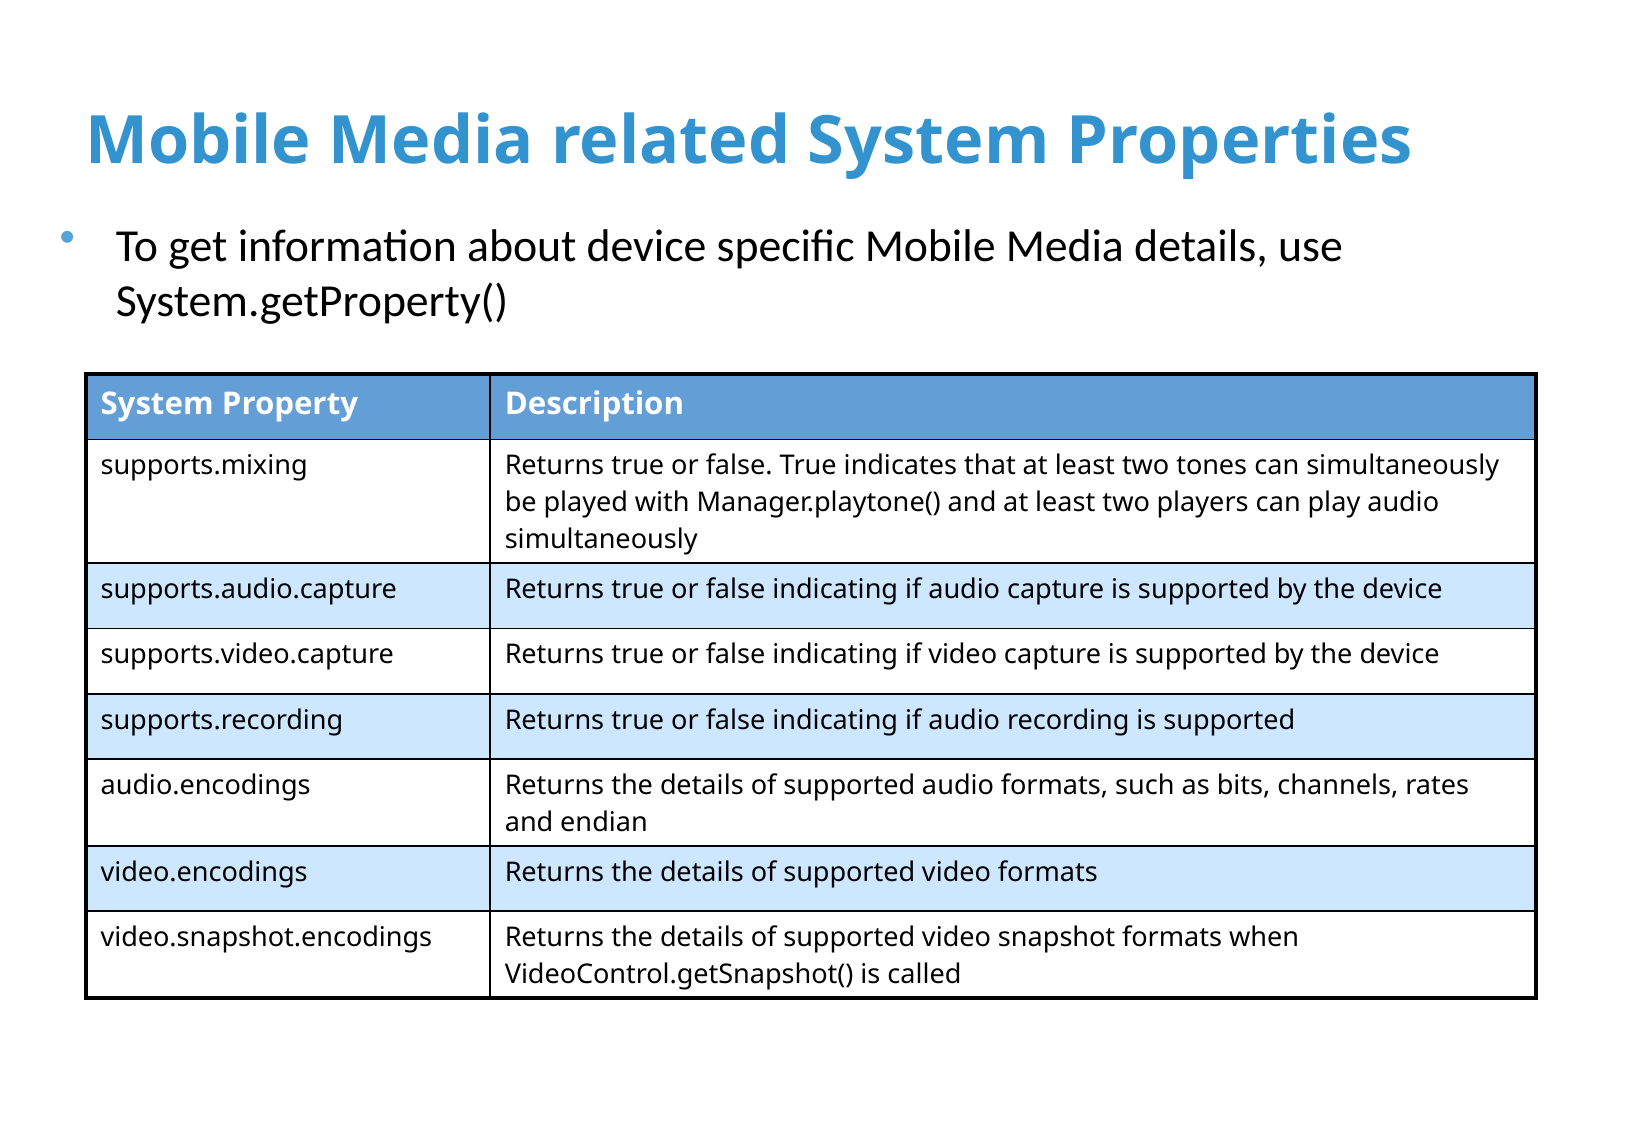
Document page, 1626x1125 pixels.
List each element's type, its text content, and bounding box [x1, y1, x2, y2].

table_cell Returns true or false indicating if audio recording is supported [491, 695, 1534, 758]
table_header System Property [88, 376, 489, 439]
title Mobile Media related System Properties [70, 44, 1556, 185]
table_cell audio.encodings [88, 760, 489, 845]
table_cell Returns true or false. True indicates that at least two tones can simultaneously be played with Manager.playtone() and at least two players can play audio simultaneously [491, 440, 1534, 562]
table_cell video.encodings [88, 847, 489, 910]
table_header Description [491, 376, 1534, 439]
table_cell Returns the details of supported audio formats, such as bits, channels, rates and endian [491, 760, 1534, 845]
table_cell supports.mixing [88, 440, 489, 562]
table_cell video.snapshot.encodings [88, 912, 489, 996]
list To get information about device specific Mobile Media details, use System.getProperty() [44, 207, 1581, 941]
table_cell supports.video.capture [88, 629, 489, 693]
table_cell supports.recording [88, 695, 489, 758]
table_cell Returns true or false indicating if audio capture is supported by the device [491, 564, 1534, 628]
table_cell Returns the details of supported video snapshot formats when VideoControl.getSnapshot() is called [491, 912, 1534, 996]
table_cell supports.audio.capture [88, 564, 489, 628]
table_cell Returns the details of supported video formats [491, 847, 1534, 910]
table_cell Returns true or false indicating if video capture is supported by the device [491, 629, 1534, 693]
